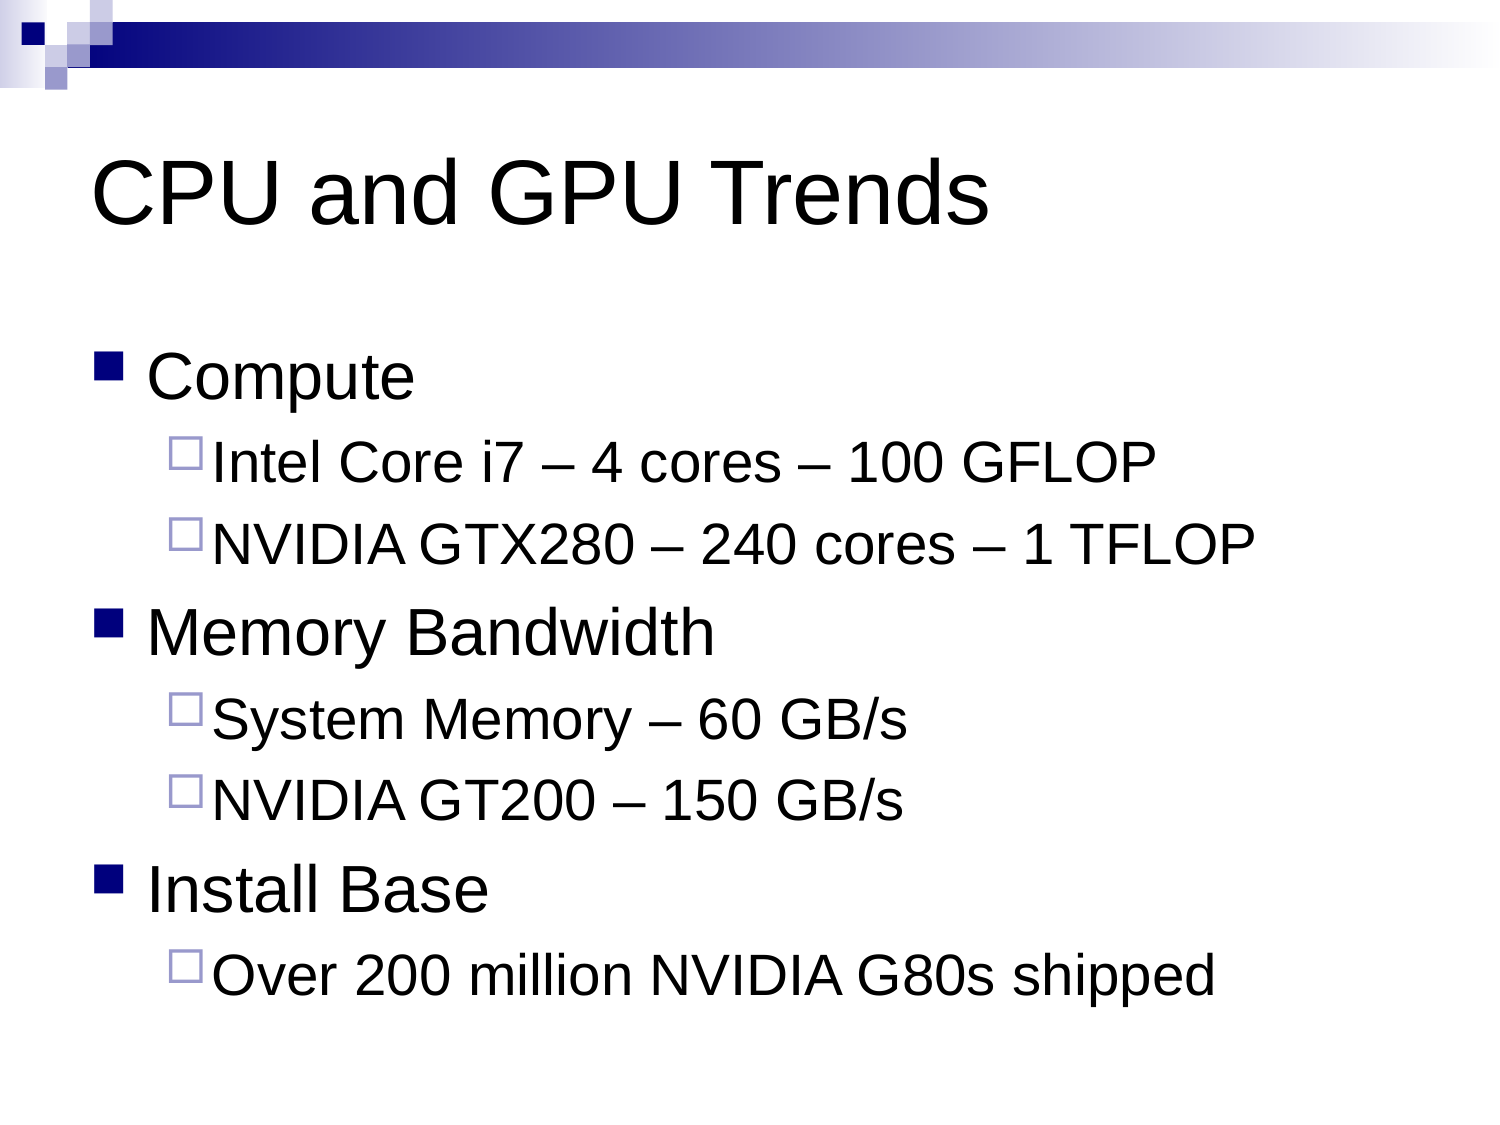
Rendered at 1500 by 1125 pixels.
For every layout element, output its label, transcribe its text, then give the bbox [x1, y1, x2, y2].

title CPU and GPU Trends [75, 75, 1425, 300]
list Compute Intel Core i7 – 4 cores – 100 GFLOP NVIDIA GTX280 – 240 cores – 1 TFLOP Memory Bandwidth System Memory – 60 GB/s NVIDIA GT200 – 150 GB/s Install Base Over 200 million NVIDIA G80s shipped [75, 324, 1425, 1075]
